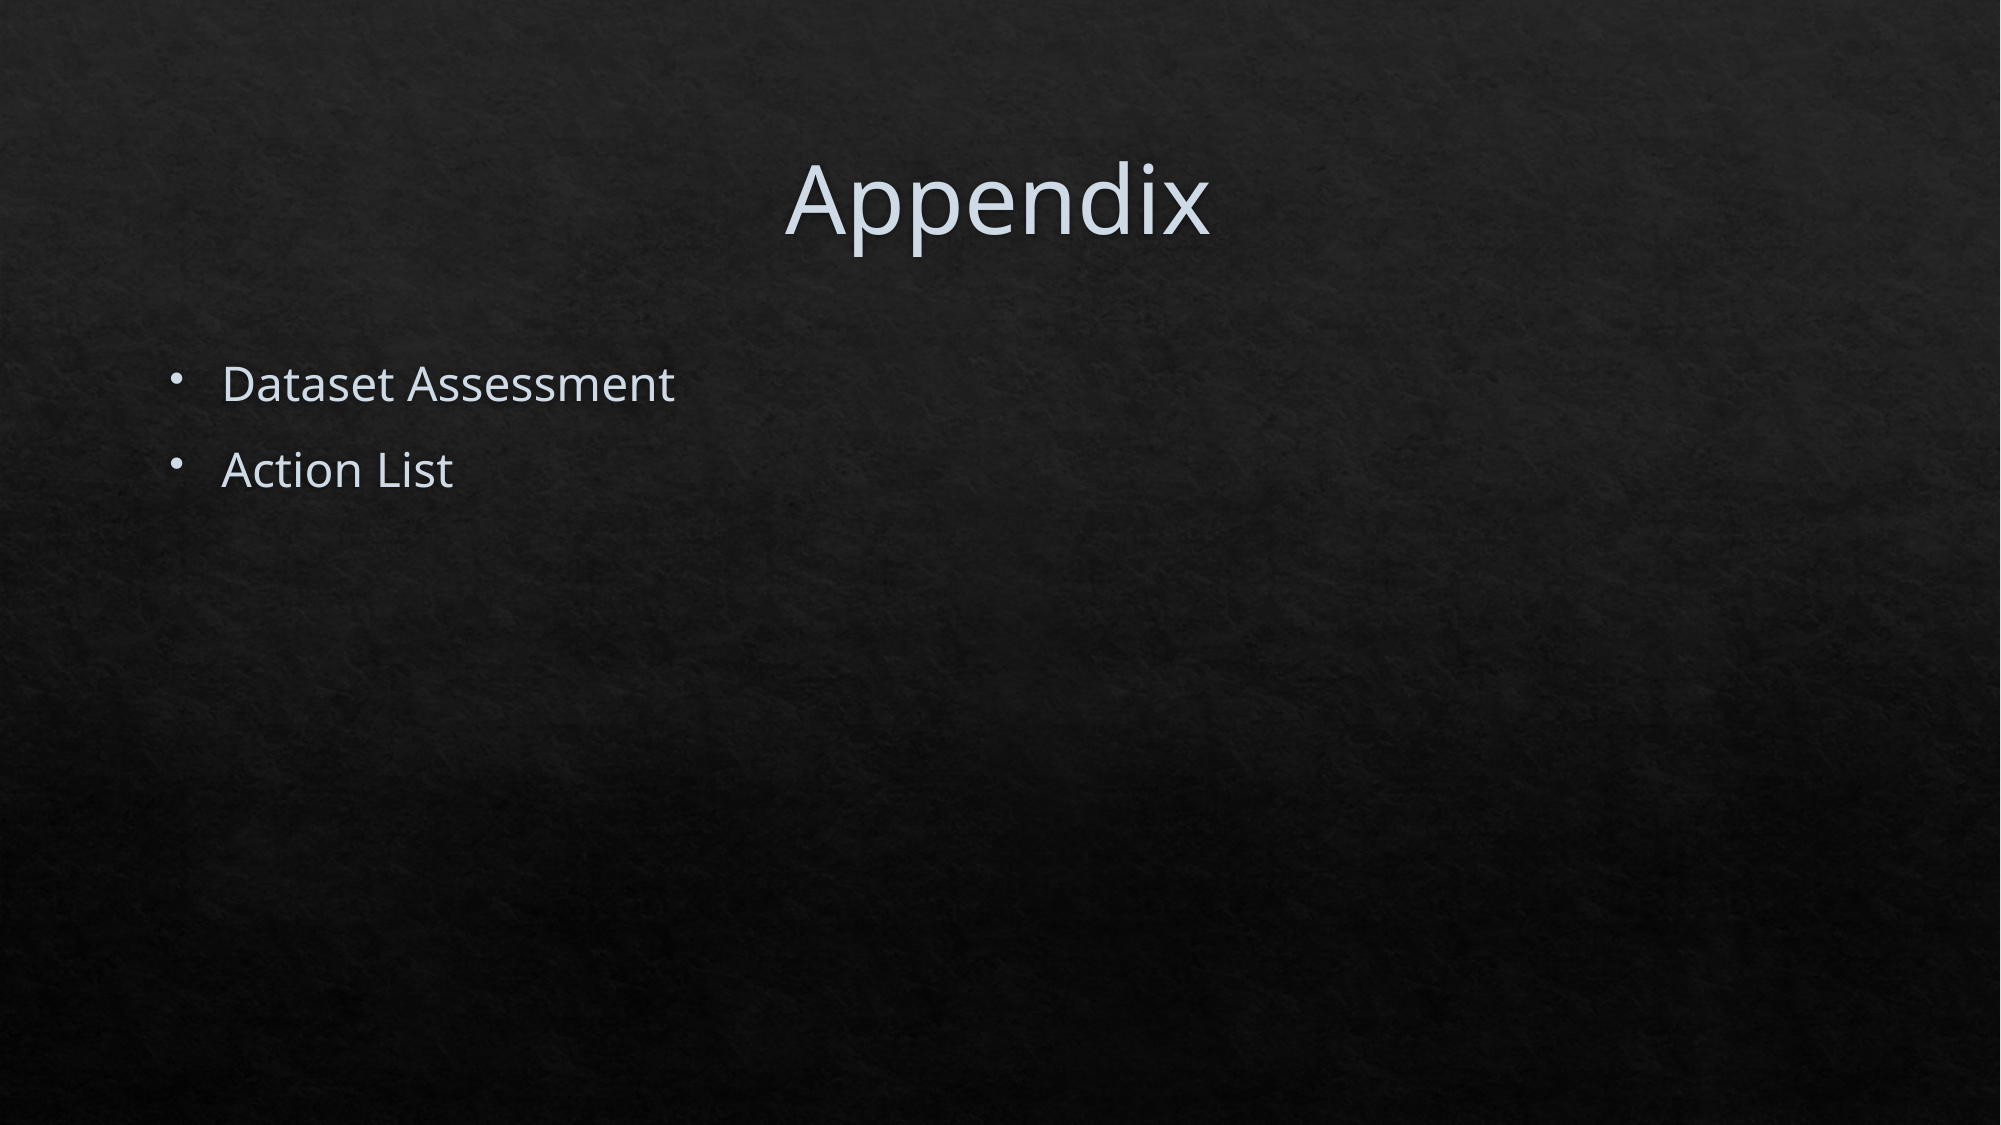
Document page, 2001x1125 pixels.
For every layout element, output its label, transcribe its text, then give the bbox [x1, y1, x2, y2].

title Appendix [149, 99, 1849, 307]
list Dataset Assessment Action List [149, 340, 1849, 950]
